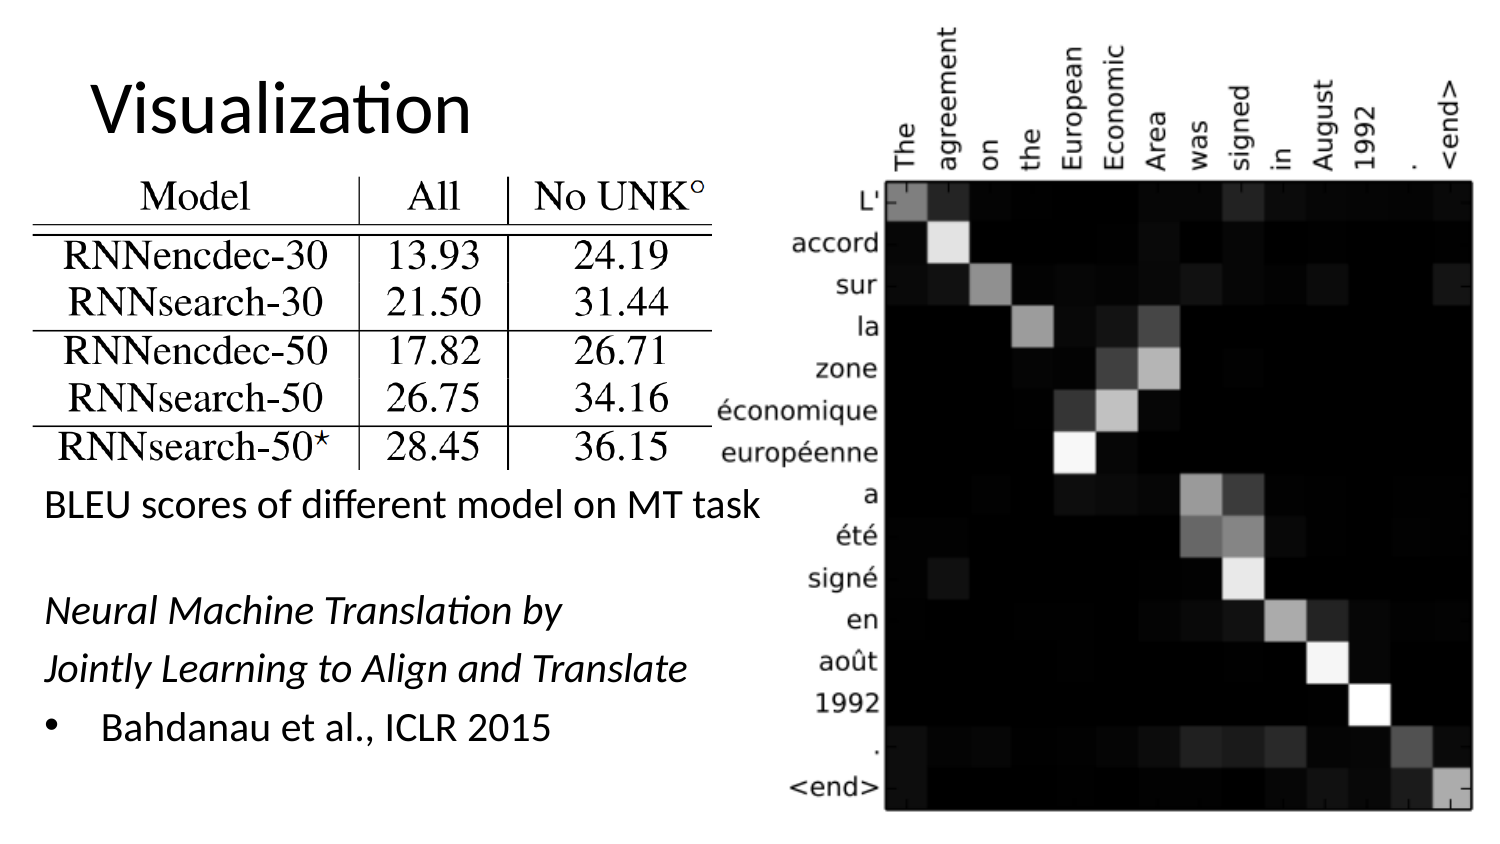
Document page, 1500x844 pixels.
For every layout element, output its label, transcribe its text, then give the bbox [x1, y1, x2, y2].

picture [29, 19, 1483, 818]
title Visualization [75, 33, 706, 174]
text_box BLEU scores of different model on MT task [29, 478, 706, 534]
list Neural Machine Translation by Jointly Learning to Align and Translate Bahdanau et al., ICLR 2015 [29, 575, 706, 753]
